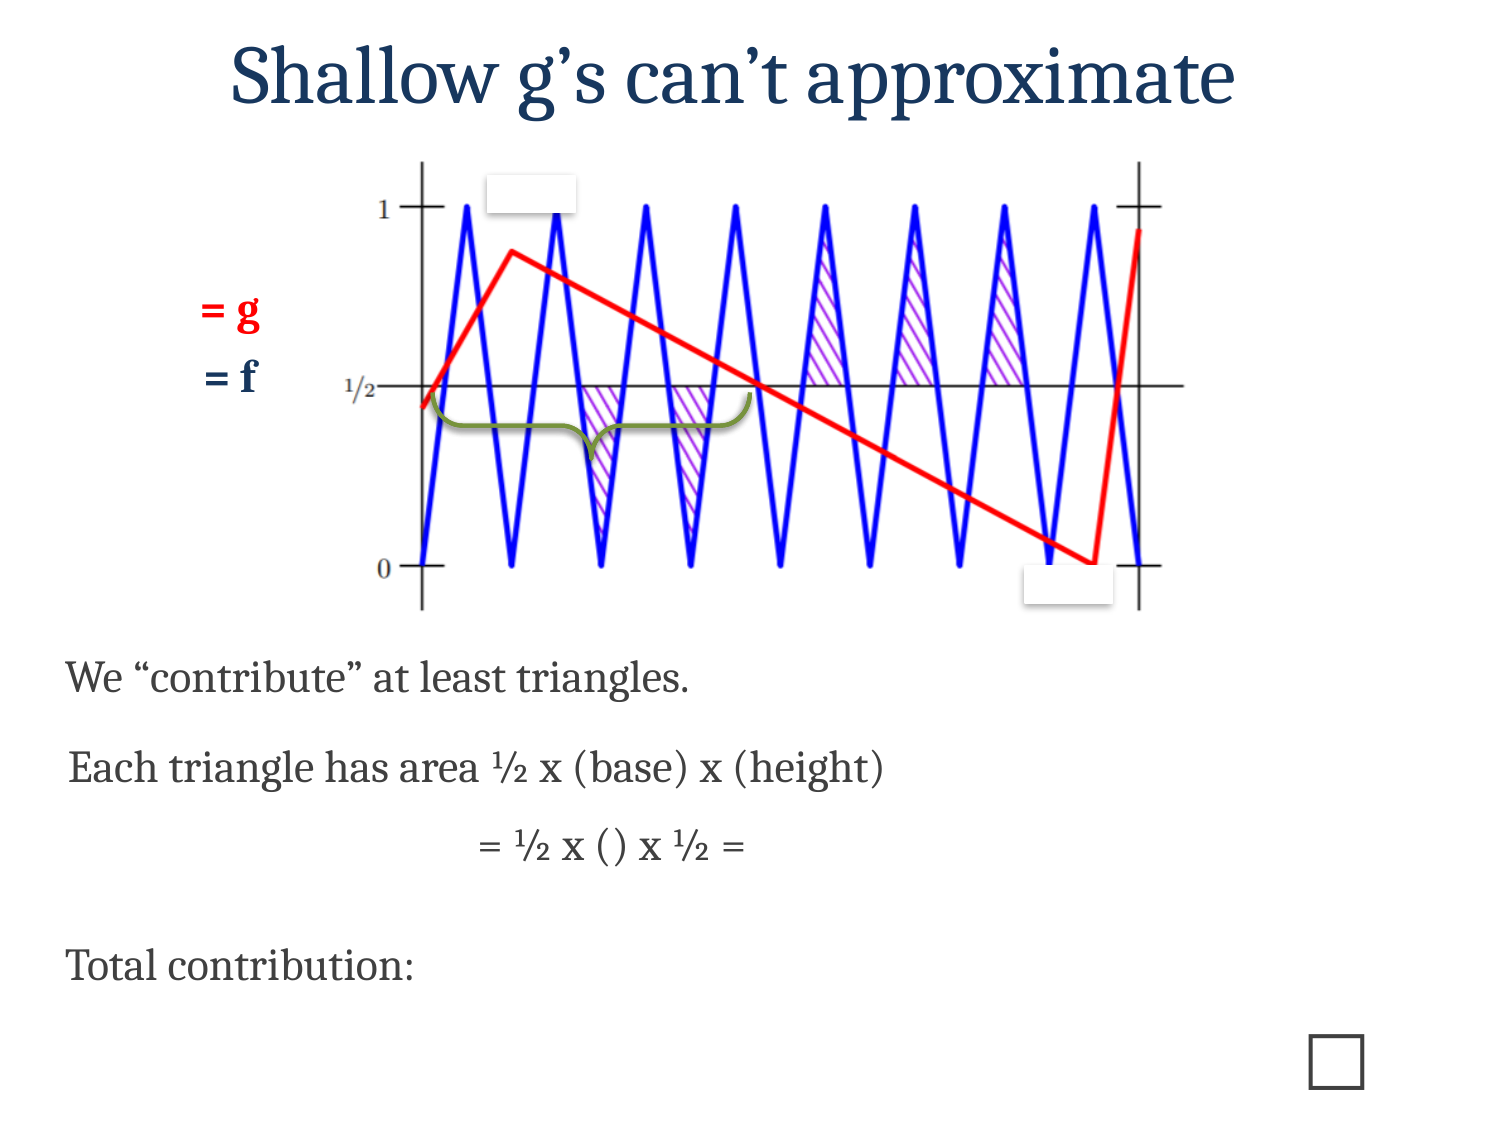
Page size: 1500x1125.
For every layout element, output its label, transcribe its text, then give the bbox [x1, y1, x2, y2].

text_box Each triangle has area ½ x (base) x (height) [53, 729, 1391, 800]
picture [281, 144, 1207, 680]
text_box Total contribution: [49, 926, 1388, 997]
text_box □ [1287, 1001, 1426, 1104]
